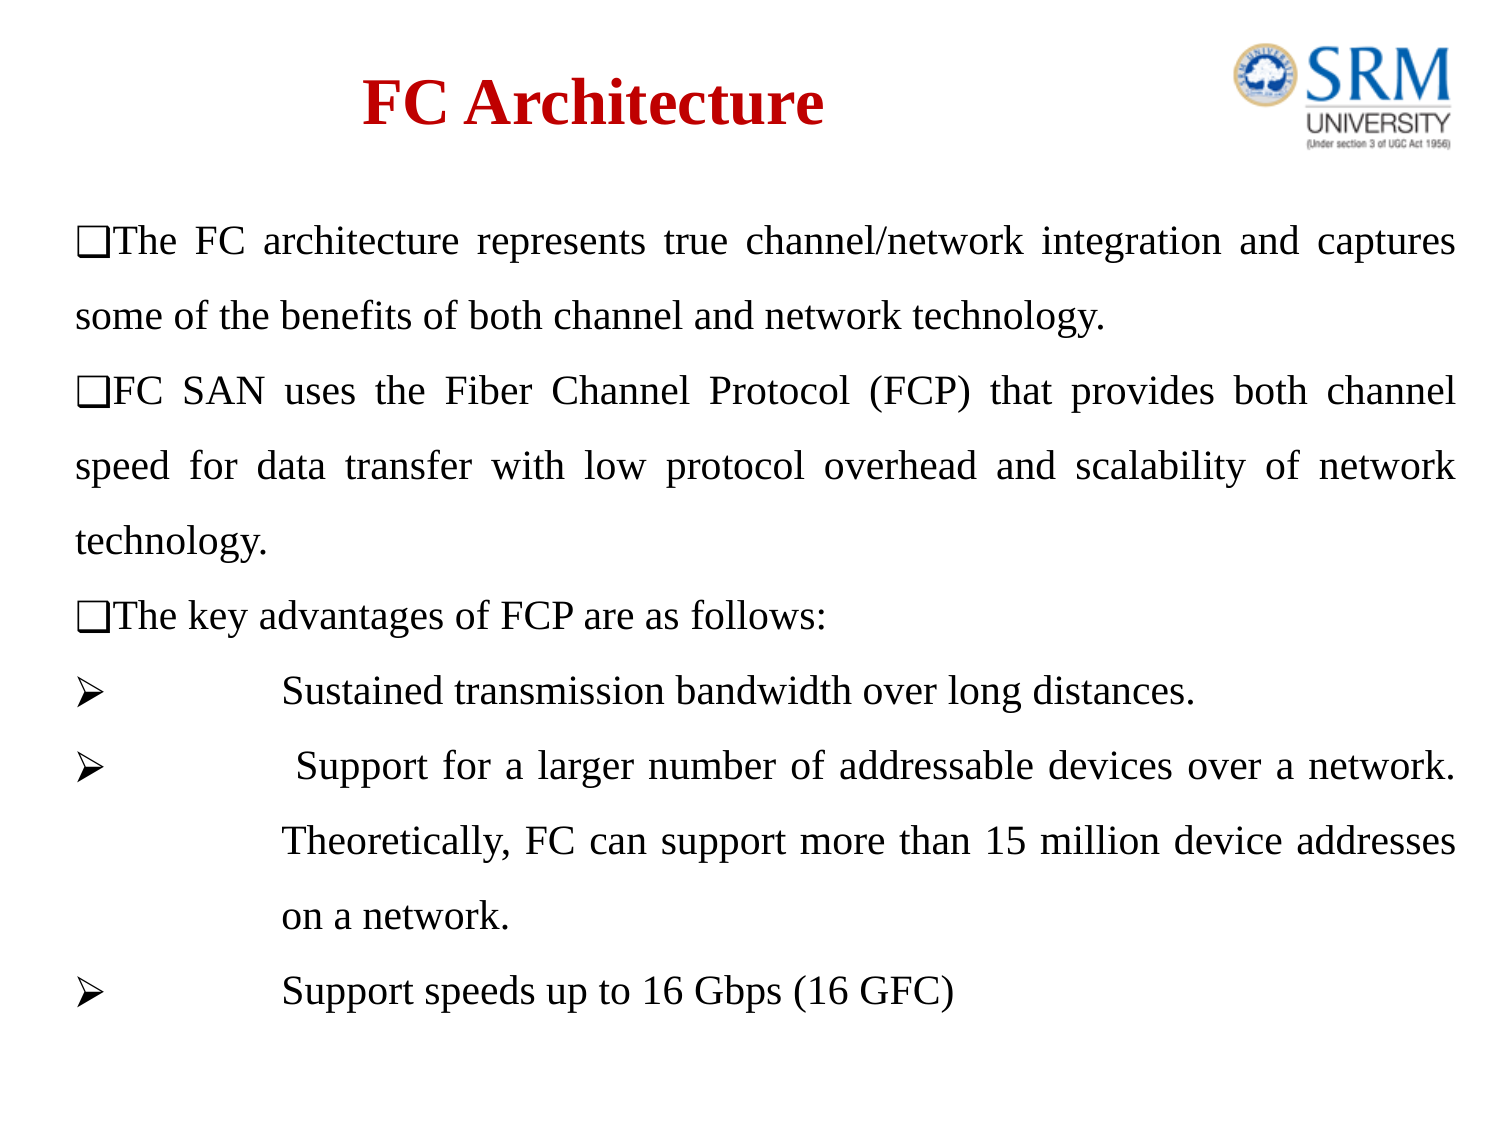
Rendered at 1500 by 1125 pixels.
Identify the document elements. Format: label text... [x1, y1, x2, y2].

picture [1224, 37, 1460, 157]
list The FC architecture represents true channel/network integration and captures some of the benefits of both channel and network technology. FC SAN uses the Fiber Channel Protocol (FCP) that provides both channel speed for data transfer with low protocol overhead and scalability of network technology. The key advantages of FCP are as follows: Sustained transmission bandwidth over long distances. Support for a larger number of addressable devices over a network. Theoretically, FC can support more than 15 million device addresses on a network. Support speeds up to 16 Gbps (16 GFC) [74, 187, 1458, 1101]
title FC Architecture [74, 44, 1113, 151]
